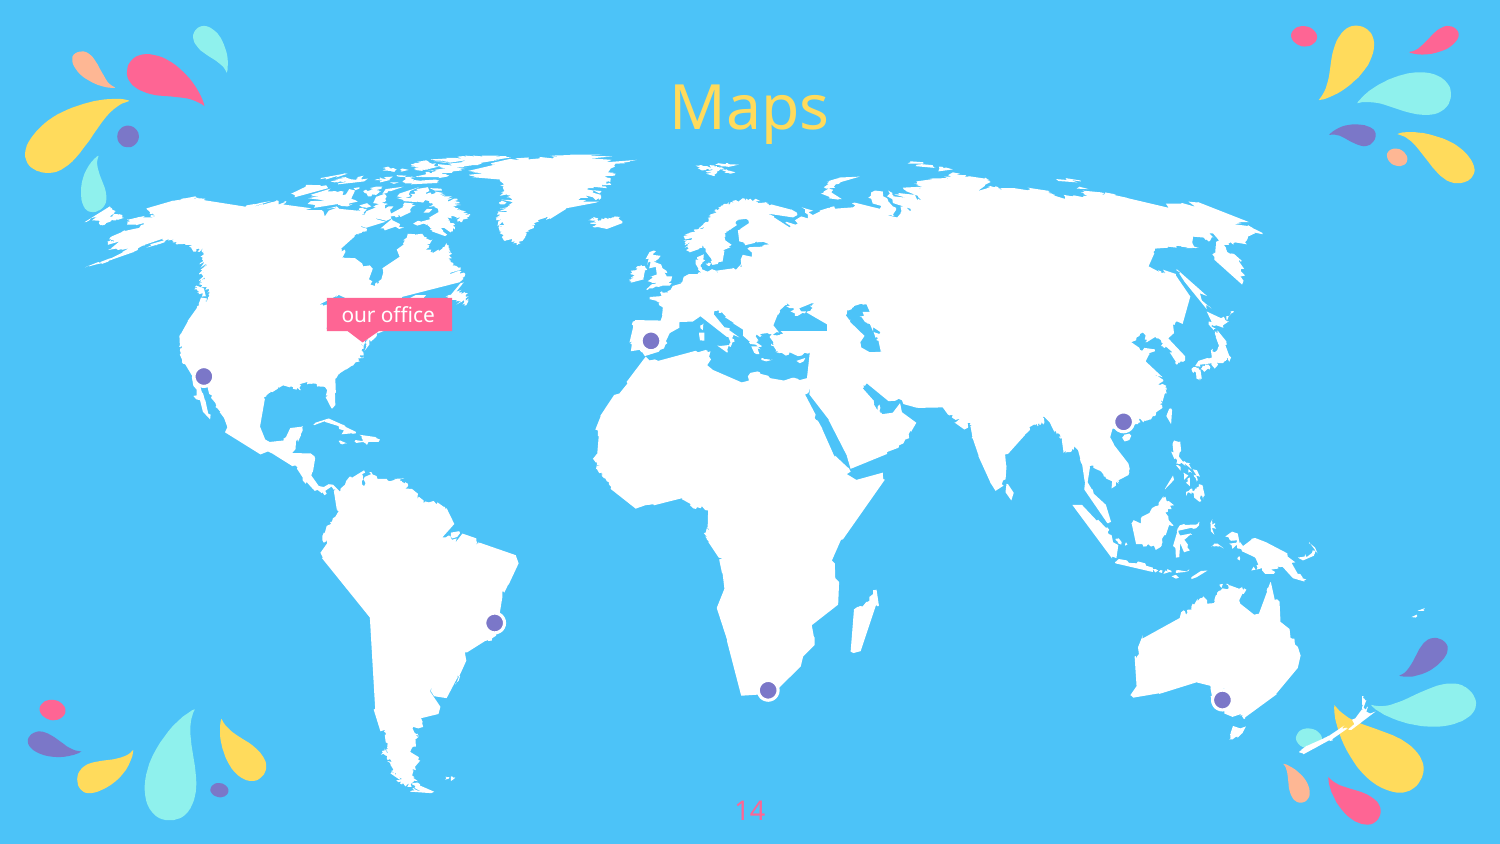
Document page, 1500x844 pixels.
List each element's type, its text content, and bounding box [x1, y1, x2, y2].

text_box [193, 366, 214, 387]
text_box [1299, 696, 1376, 755]
text_box [588, 216, 623, 229]
text_box [641, 330, 661, 351]
text_box our office [326, 297, 453, 343]
text_box [320, 175, 368, 185]
slide_number ‹#› [705, 779, 795, 844]
text_box [1229, 725, 1246, 740]
text_box [1297, 542, 1318, 561]
text_box [1225, 531, 1307, 582]
text_box [374, 176, 393, 183]
text_box [396, 175, 450, 185]
text_box [1130, 582, 1301, 720]
text_box [1212, 690, 1233, 710]
text_box [758, 680, 779, 701]
text_box [484, 613, 505, 633]
text_box [84, 184, 519, 794]
text_box [469, 175, 615, 245]
title Maps [247, 33, 1253, 175]
text_box [592, 175, 1263, 696]
text_box [1113, 411, 1134, 432]
